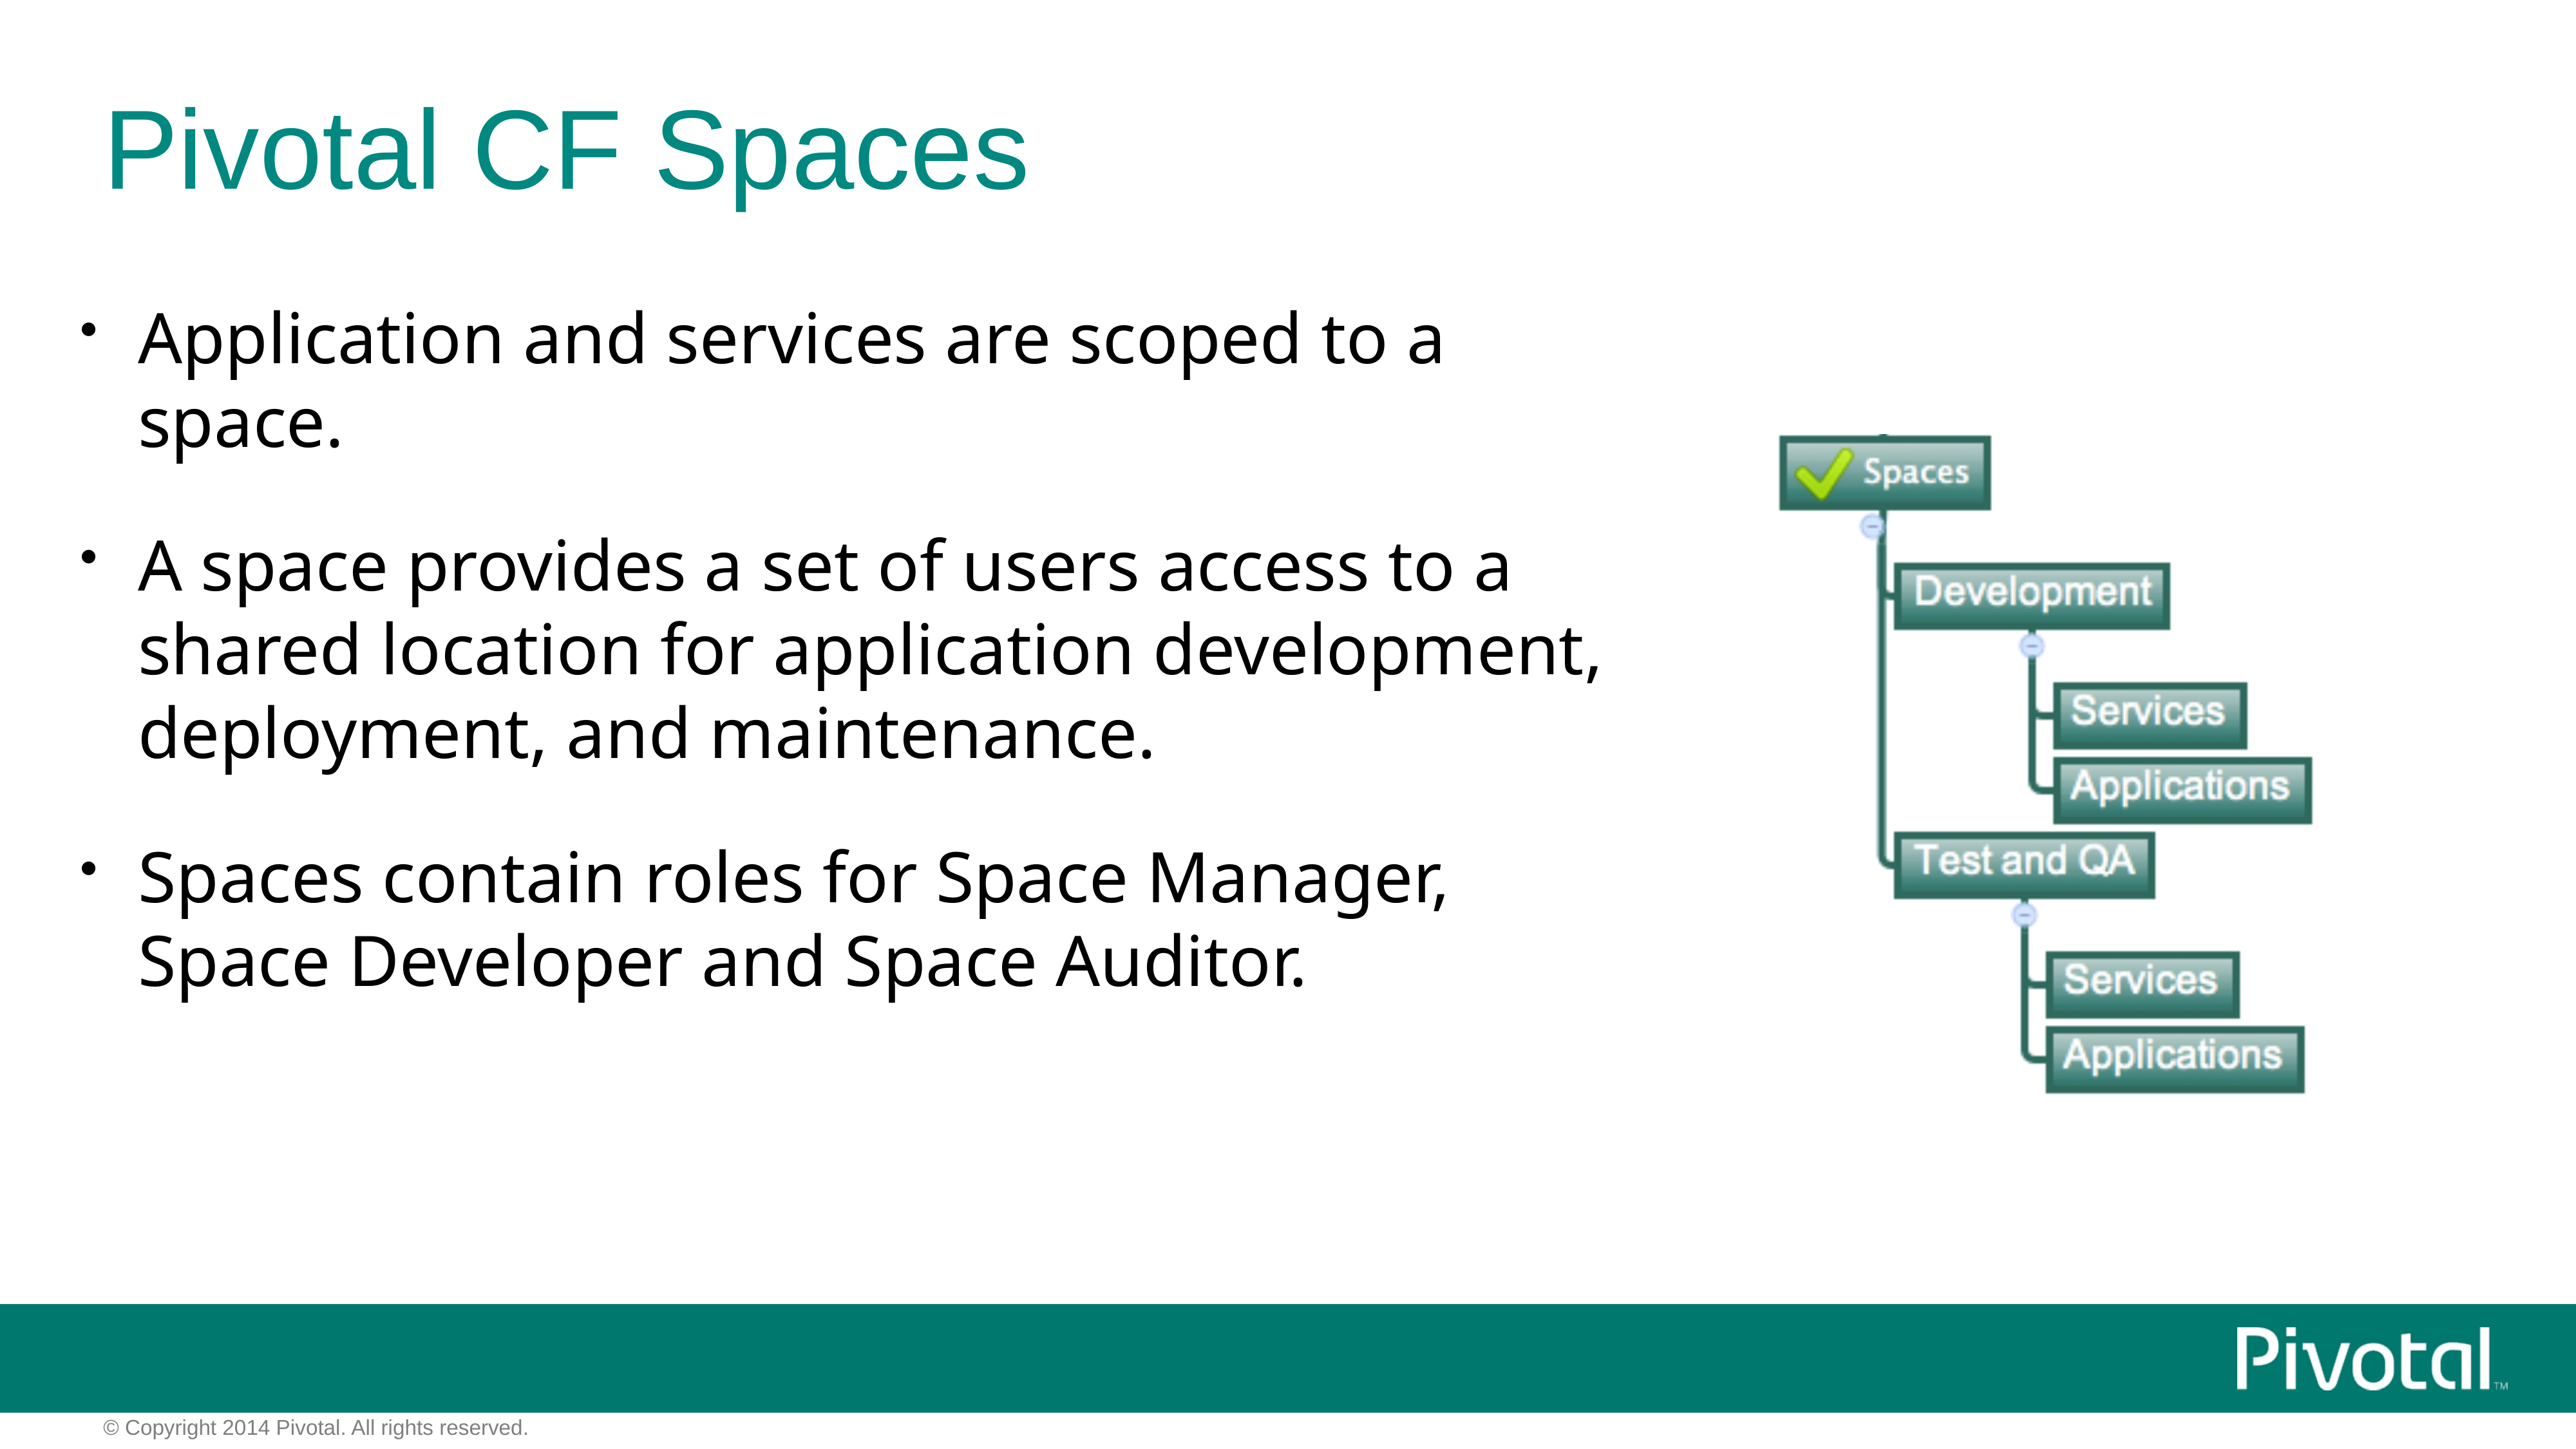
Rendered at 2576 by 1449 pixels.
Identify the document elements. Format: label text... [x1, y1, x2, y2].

text_box Application and services are scoped to a space. A space provides a set of users access to a shared location for application development, deployment, and maintenance. Spaces contain roles for Space Manager, Space Developer and Space Auditor. [80, 293, 1615, 1258]
picture [2237, 1327, 2508, 1390]
picture [1772, 434, 2346, 1117]
title Pivotal CF Spaces [102, 91, 2474, 339]
